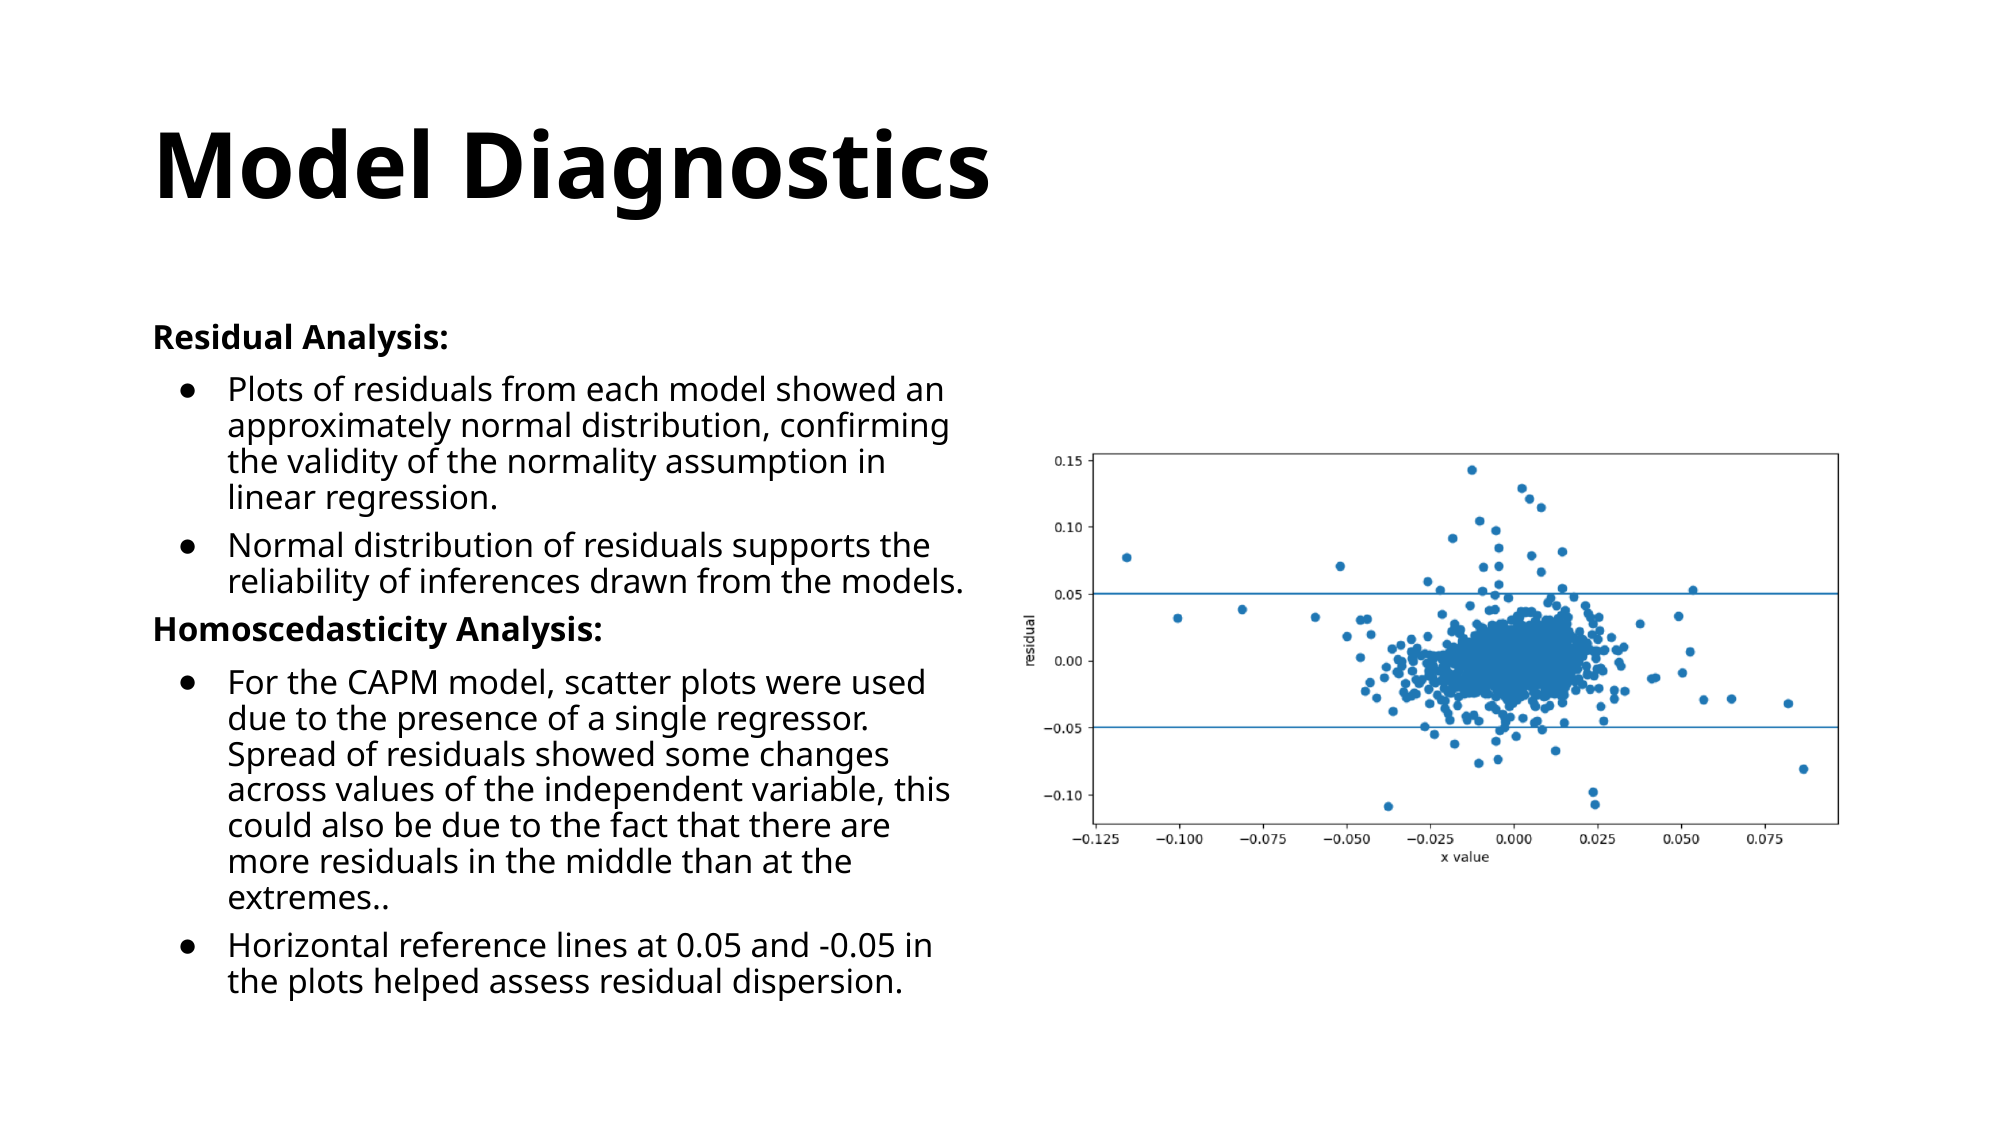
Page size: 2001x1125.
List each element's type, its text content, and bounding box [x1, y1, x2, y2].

list Residual Analysis: Plots of residuals from each model showed an approximately normal distribution, confirming the validity of the normality assumption in linear regression. Normal distribution of residuals supports the reliability of inferences drawn from the models. Homoscedasticity Analysis: For the CAPM model, scatter plots were used due to the presence of a single regressor. Spread of residuals showed some changes across values of the independent variable, this could also be due to the fact that there are more residuals in the middle than at the extremes.. Horizontal reference lines at 0.05 and -0.05 in the plots helped assess residual dispersion. [137, 313, 988, 1027]
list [1011, 438, 1863, 875]
title Model Diagnostics [137, 59, 1863, 278]
